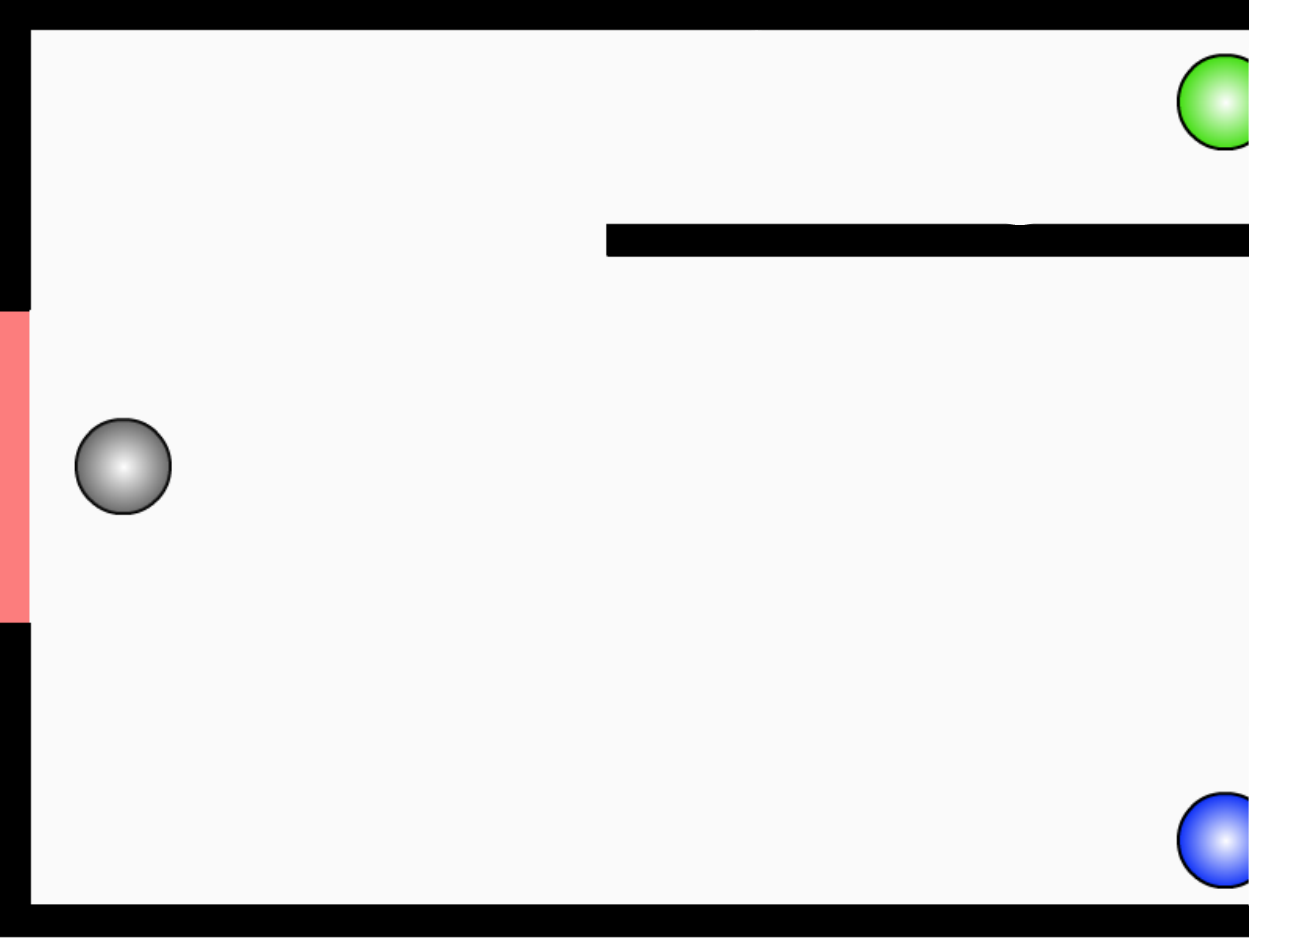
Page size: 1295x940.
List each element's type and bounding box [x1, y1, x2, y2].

text_box [0, 0, 1295, 939]
